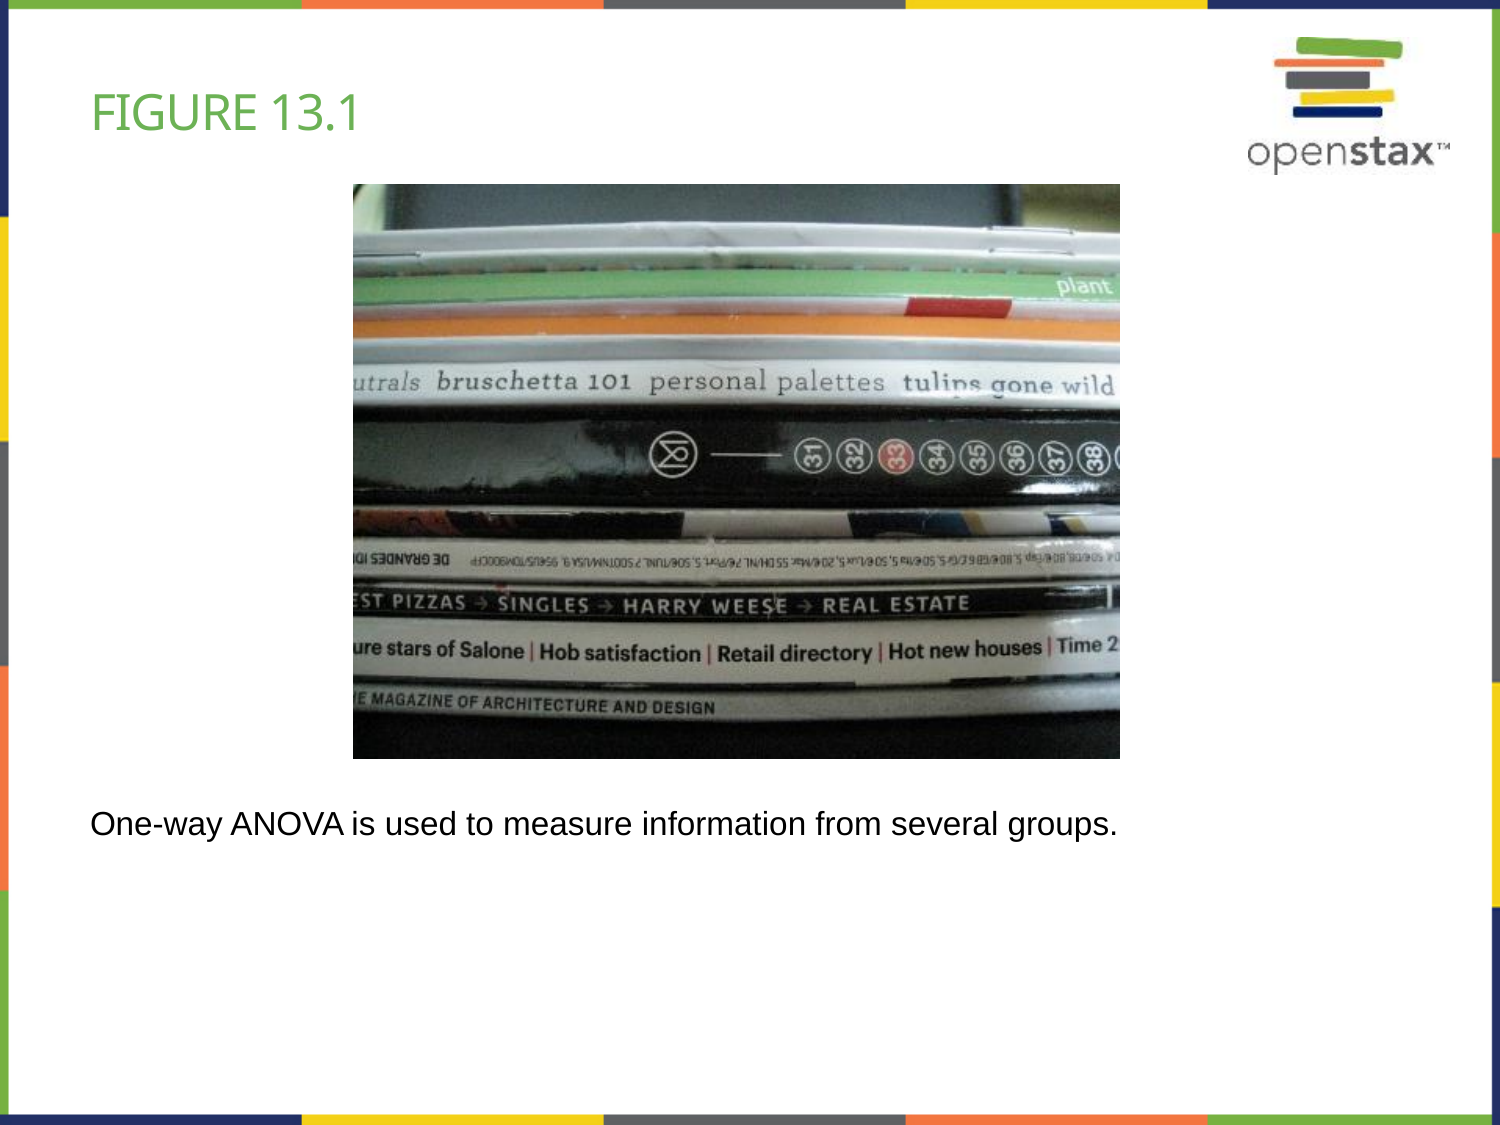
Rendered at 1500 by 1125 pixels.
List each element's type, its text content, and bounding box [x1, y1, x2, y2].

list One-way ANOVA is used to measure information from several groups. [75, 794, 1398, 986]
picture [0, 0, 1500, 1125]
title Figure 13.1 [75, 39, 1246, 148]
